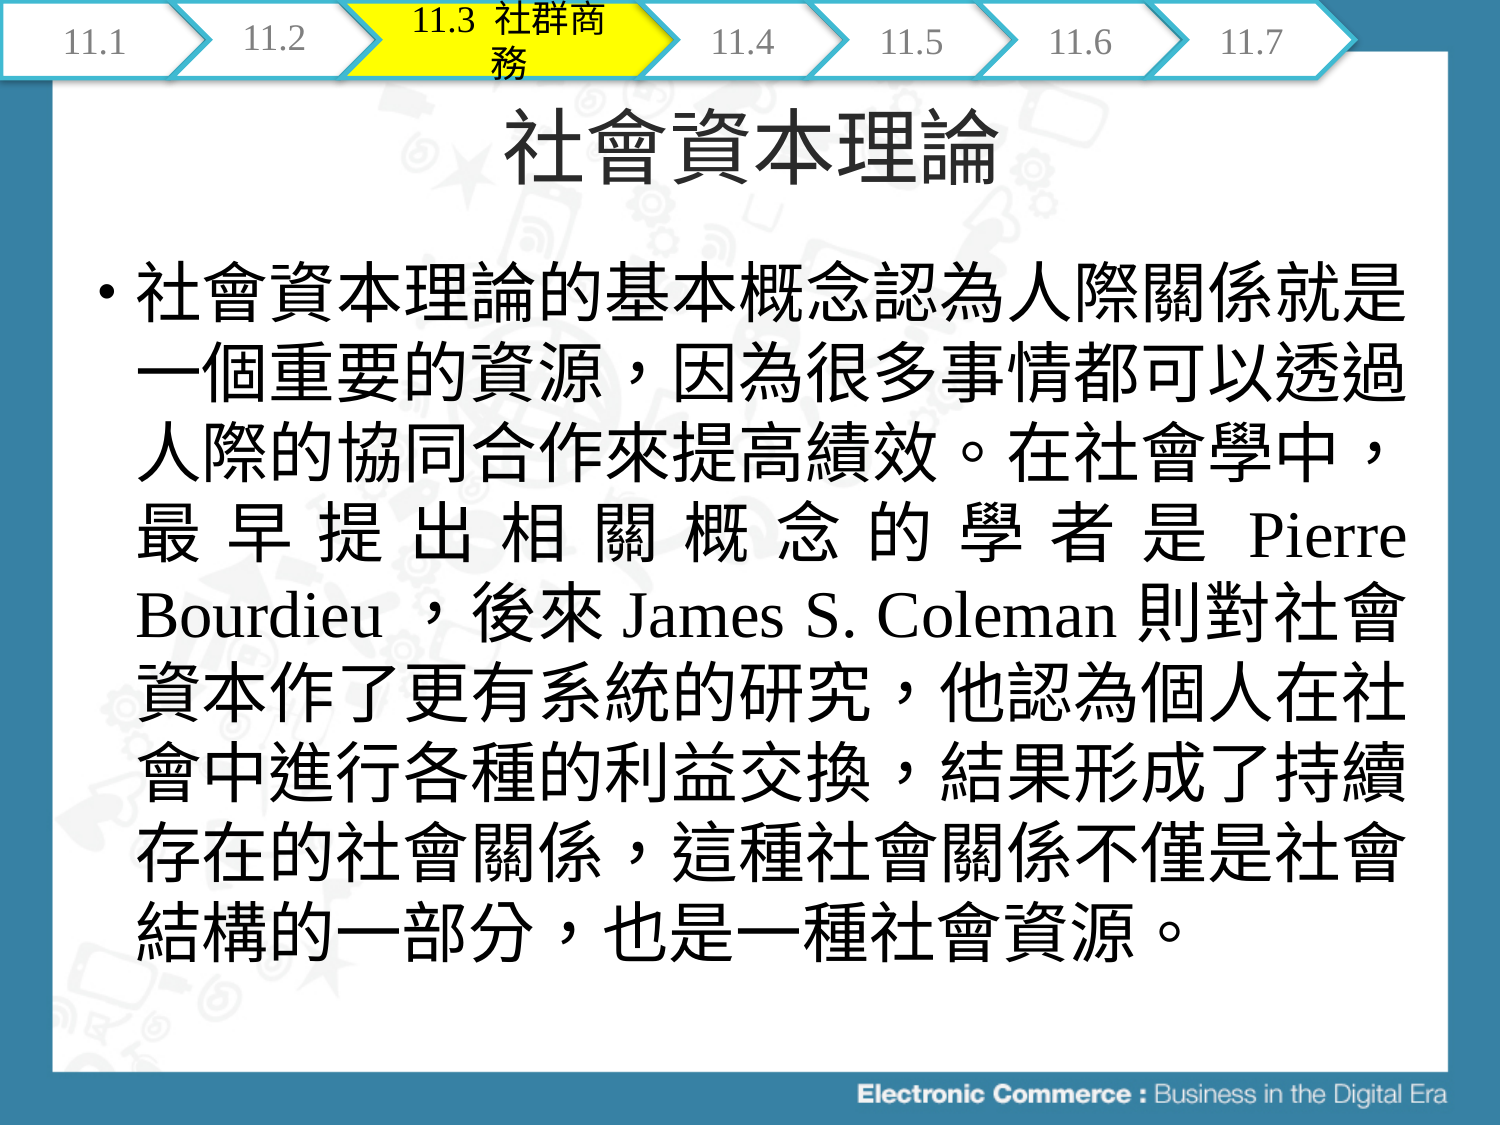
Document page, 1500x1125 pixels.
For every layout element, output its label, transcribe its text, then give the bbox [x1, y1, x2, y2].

picture [0, 0, 1500, 1125]
title 社會資本理論 [74, 88, 634, 246]
list 社會資本理論的基本概念認為人際關係就是一個重要的資源，因為很多事情都可以透過人際的協同合作來提高績效。在社會學中，最早提出相關概念的學者是Pierre Bourdieu，後來James S. Coleman則對社會資本作了更有系統的研究，他認為個人在社會中進行各種的利益交換，結果形成了持續存在的社會關係，這種社會關係不僅是社會結構的一部分，也是一種社會資源。 [75, 243, 1424, 1071]
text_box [639, 0, 717, 717]
title 社會資本理論 [722, 58, 1425, 246]
